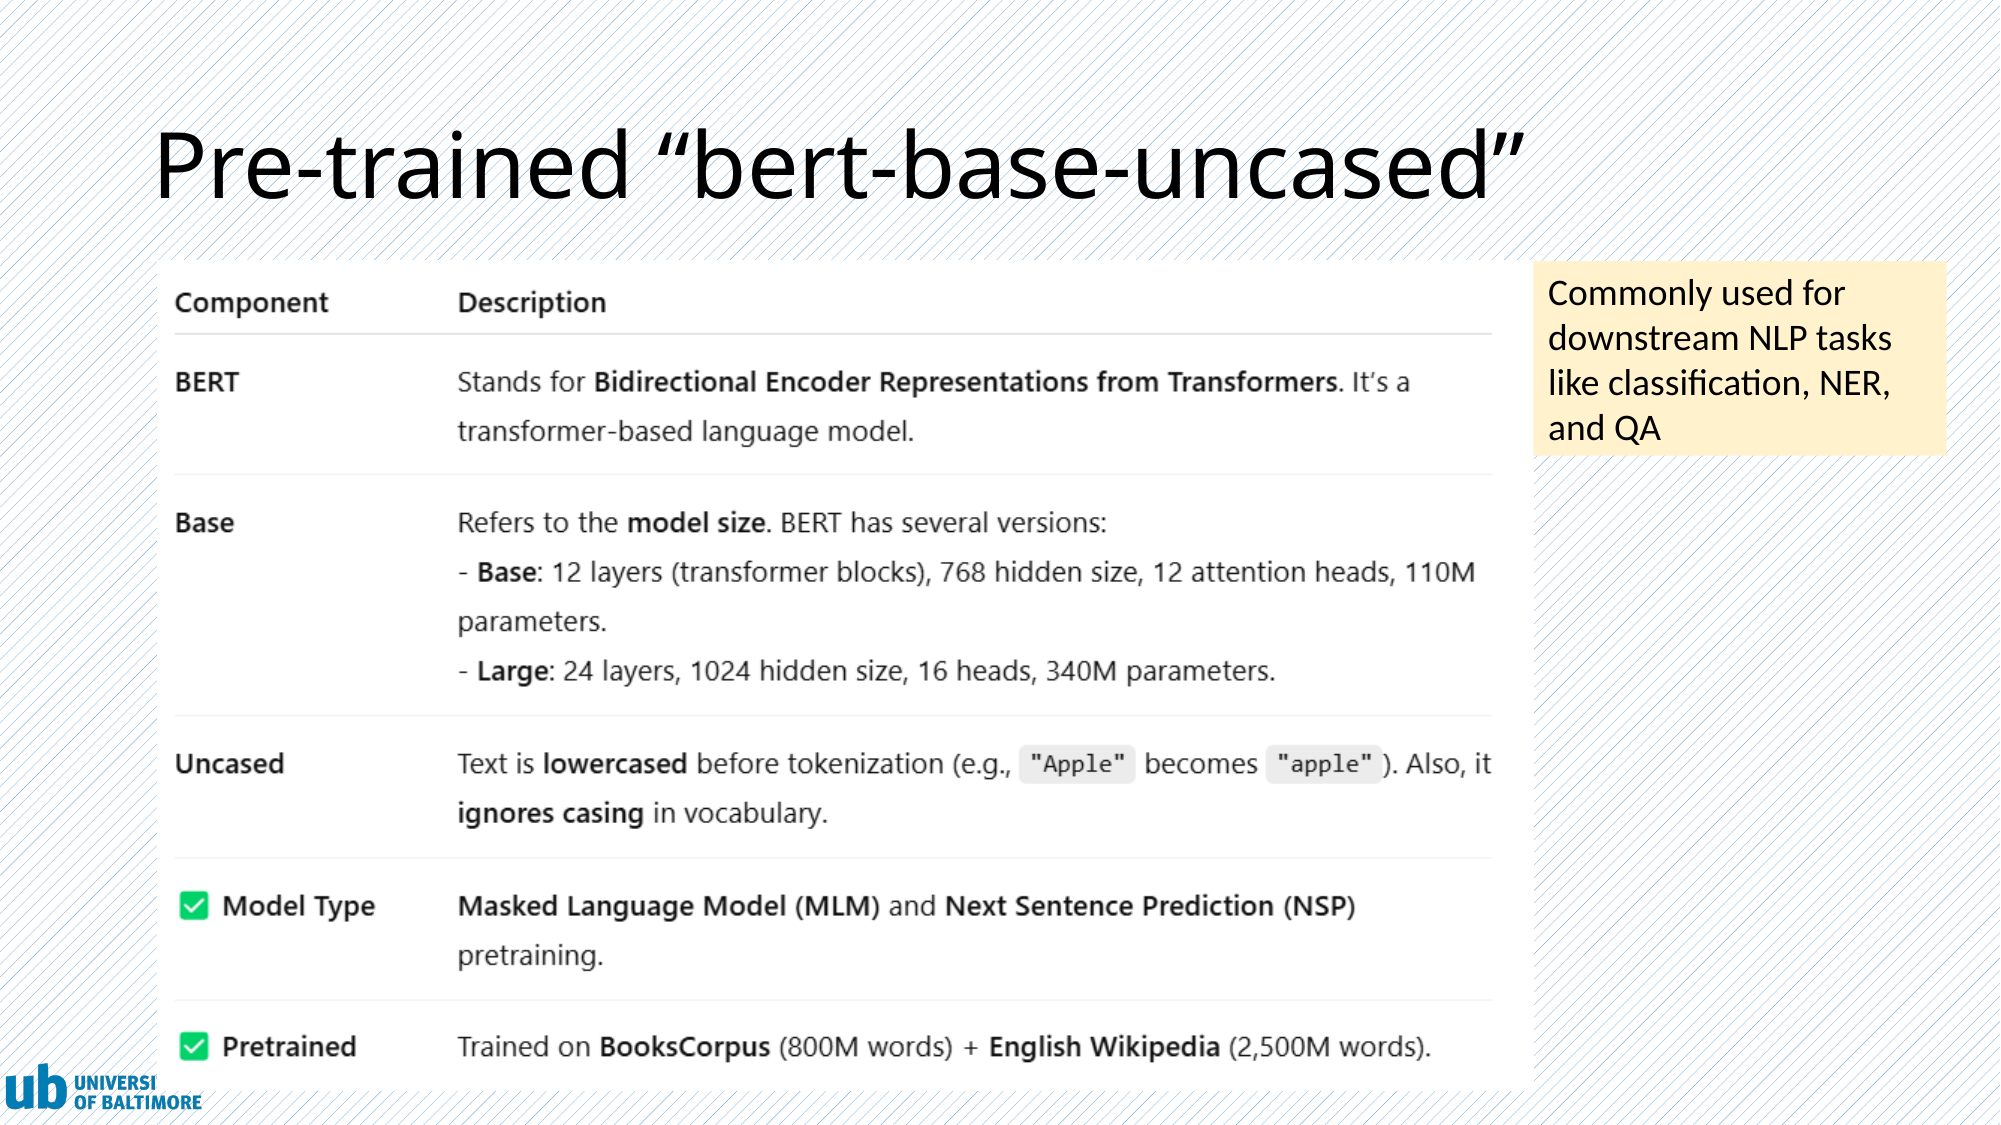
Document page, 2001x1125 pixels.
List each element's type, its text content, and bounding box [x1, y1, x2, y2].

picture [0, 260, 1534, 1125]
title Pre-trained “bert-base-uncased” [137, 59, 1863, 278]
text_box Commonly used for downstream NLP tasks like classification, NER, and QA [1534, 260, 1947, 456]
